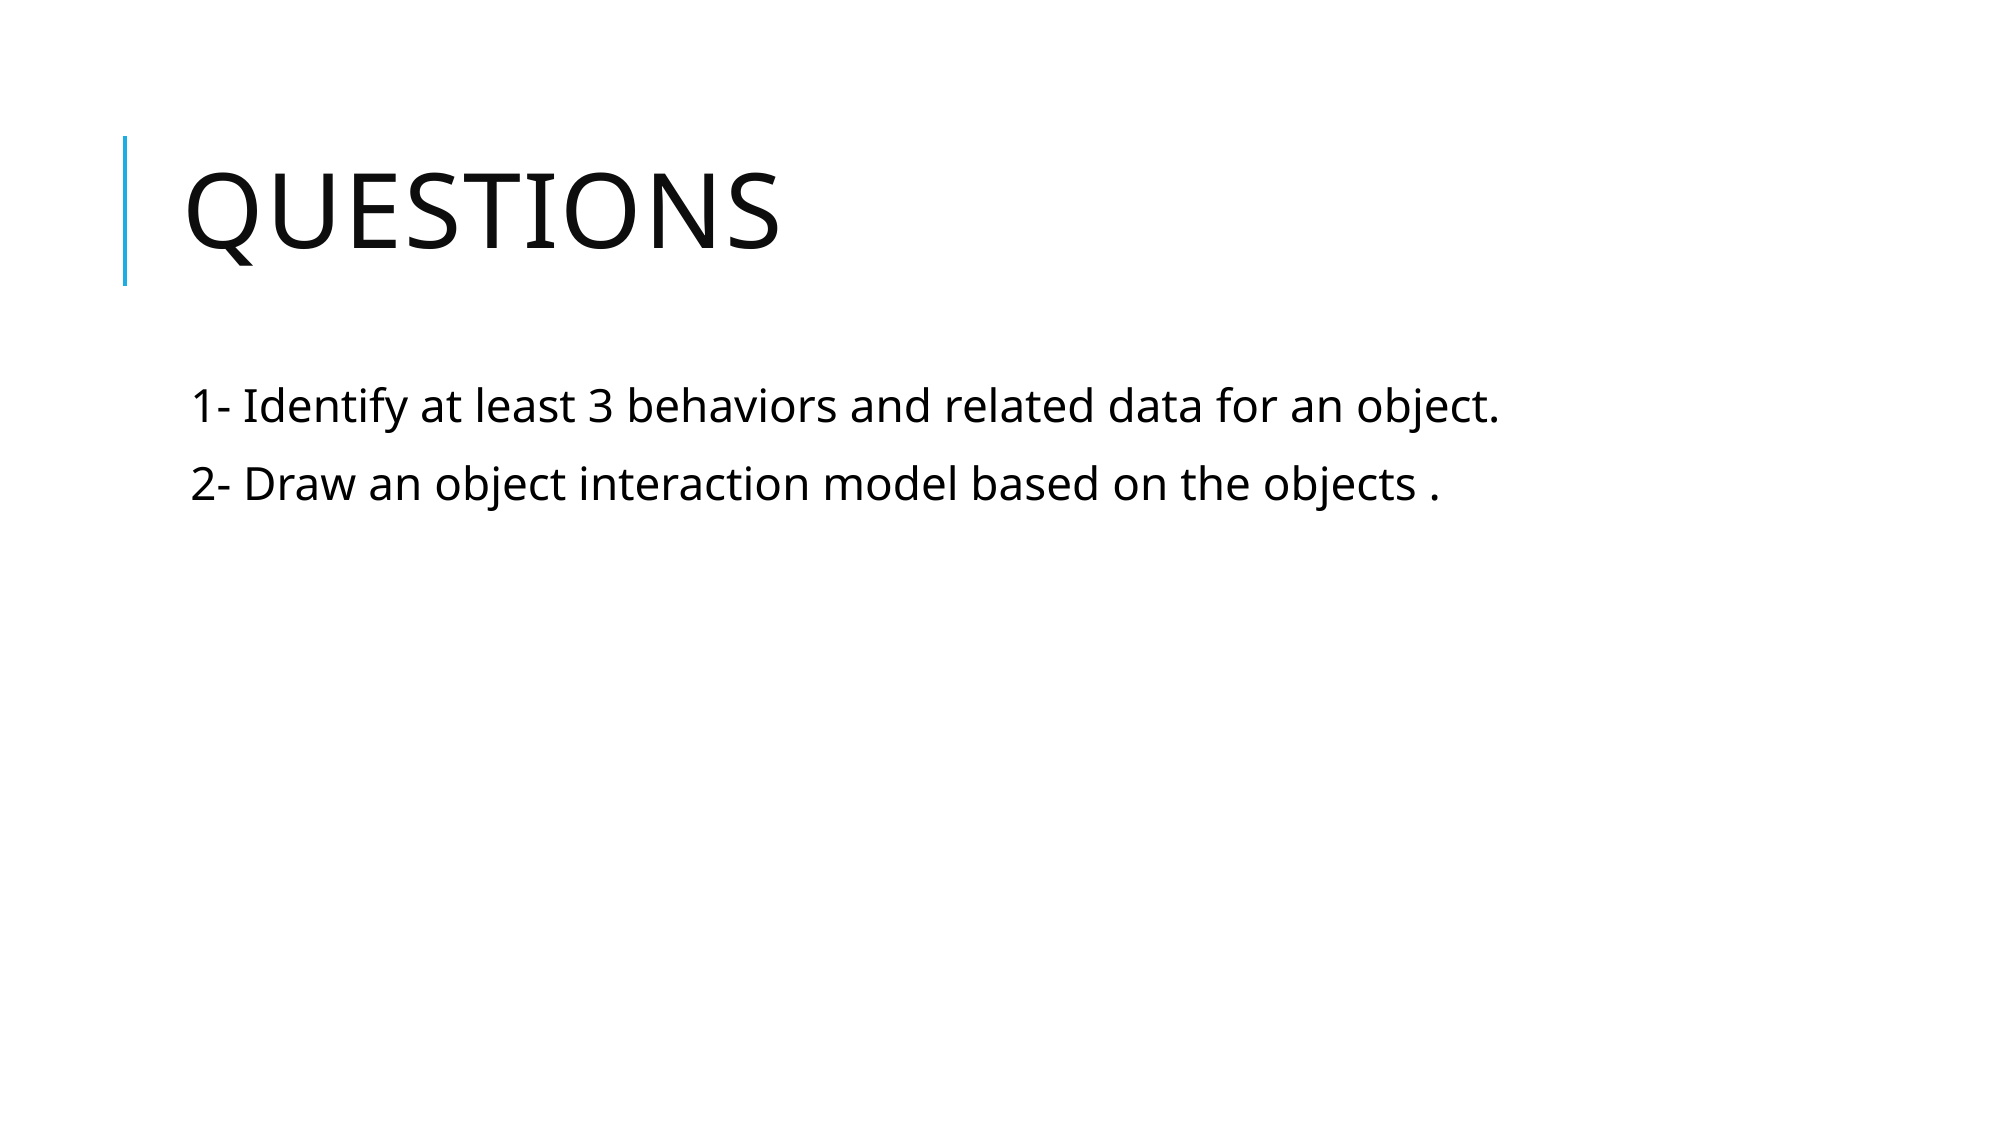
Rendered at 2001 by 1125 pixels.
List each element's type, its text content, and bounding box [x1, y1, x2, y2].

list 1- Identify at least 3 behaviors and related data for an object. 2- Draw an object interaction model based on the objects . [168, 375, 1763, 1035]
title Questions [168, 96, 1763, 342]
